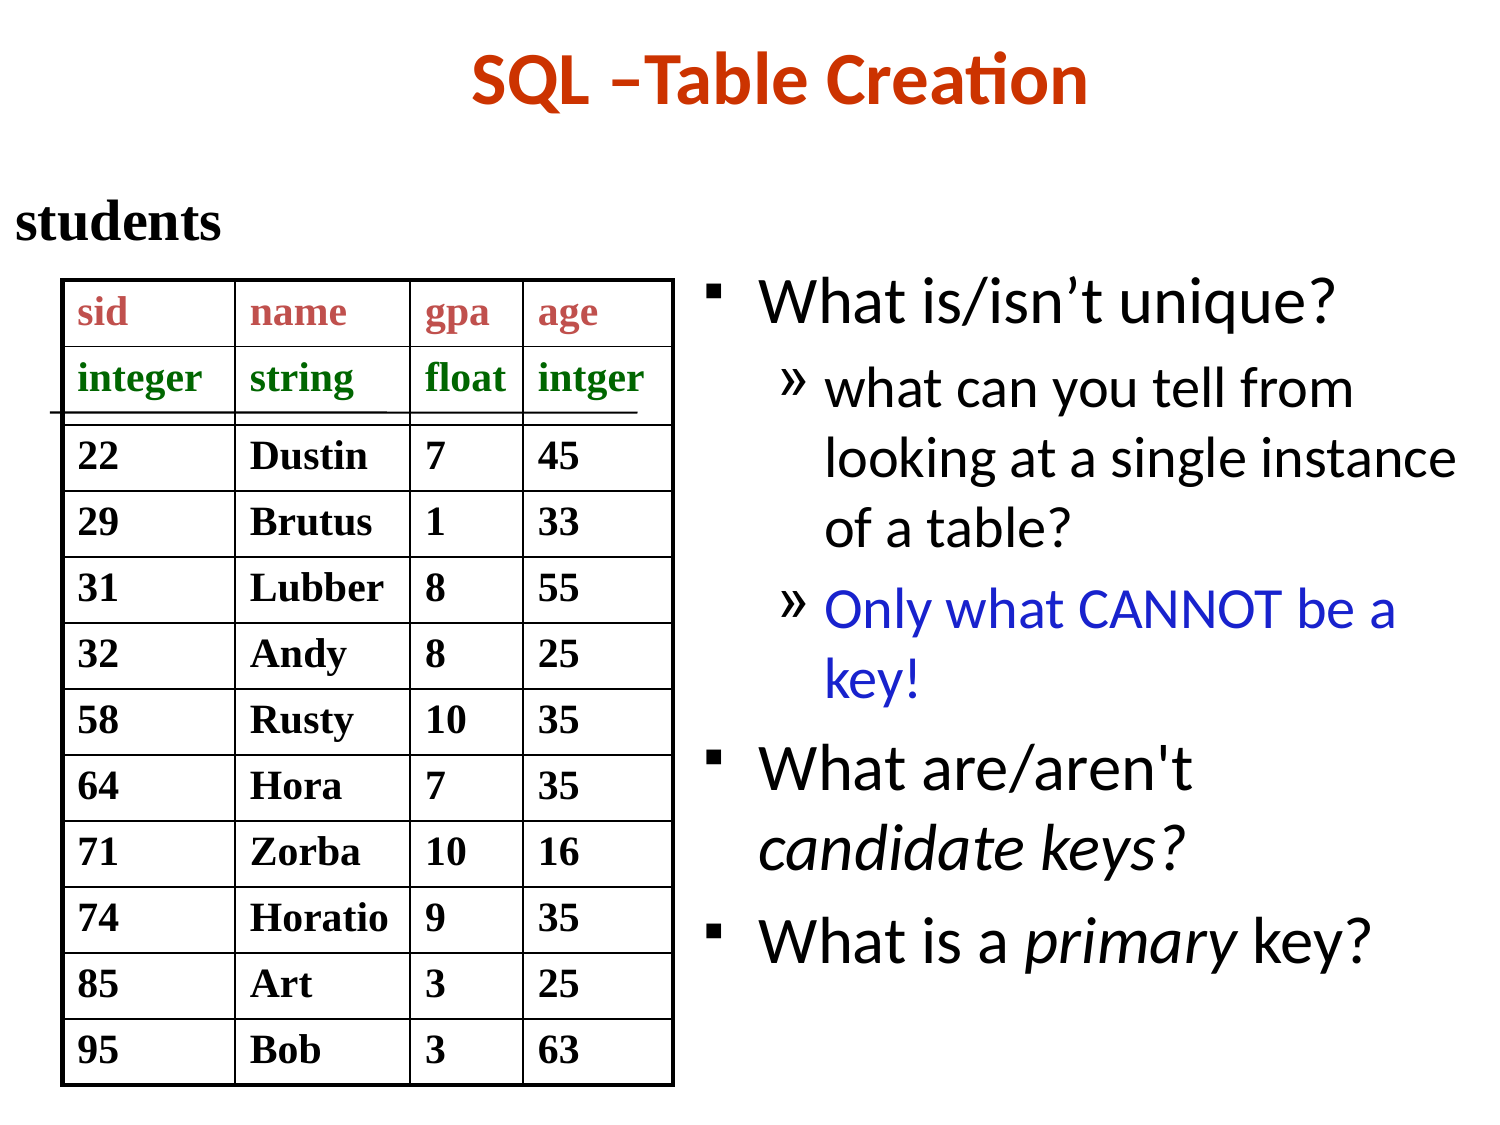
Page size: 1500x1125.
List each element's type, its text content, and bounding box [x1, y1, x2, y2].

title SQL –Table Creation [150, 24, 1413, 125]
table_cell 25 [524, 954, 671, 1018]
table_cell string [236, 347, 409, 412]
table_cell Brutus [236, 492, 409, 556]
table_cell 16 [524, 822, 671, 886]
table_cell 31 [65, 558, 234, 622]
table_cell integer [65, 347, 234, 412]
table_header gpa [411, 282, 522, 346]
table_cell Dustin [236, 426, 409, 490]
table_cell Bob [236, 1020, 409, 1083]
table_cell 8 [411, 624, 522, 688]
table_cell 63 [524, 1020, 671, 1083]
table_cell 25 [524, 624, 671, 688]
table_cell float [411, 347, 522, 412]
text_box What is/isn’t unique? what can you tell from looking at a single instance of a table? Only what CANNOT be a key! What are/aren't candidate keys? What is a primary key? [687, 249, 1482, 668]
table_header age [524, 282, 671, 346]
table_header name [236, 282, 409, 346]
table_cell 58 [65, 690, 234, 754]
table_cell 35 [524, 690, 671, 754]
table_header sid [65, 282, 234, 346]
table_cell 8 [411, 558, 522, 622]
table_cell Rusty [236, 690, 409, 754]
table_cell integer [65, 413, 234, 424]
table_cell 95 [65, 1020, 234, 1083]
table_cell 10 [411, 690, 522, 754]
table_cell 55 [524, 558, 671, 622]
table_cell 35 [524, 888, 671, 952]
table_cell Hora [236, 756, 409, 820]
table_cell 7 [411, 426, 522, 490]
table_cell 3 [411, 1020, 522, 1083]
table_cell float [411, 413, 522, 424]
table_cell Lubber [236, 558, 409, 622]
table_cell 1 [411, 492, 522, 556]
table_cell 33 [524, 492, 671, 556]
table_cell 71 [65, 822, 234, 886]
table_cell 10 [411, 822, 522, 886]
table_cell 35 [524, 756, 671, 820]
table_cell string [236, 413, 409, 424]
table_cell 29 [65, 492, 234, 556]
table_cell 3 [411, 954, 522, 1018]
table_cell Art [236, 954, 409, 1018]
table_cell 22 [65, 426, 234, 490]
table_cell 74 [65, 888, 234, 952]
table_cell 9 [411, 888, 522, 952]
table_cell 64 [65, 756, 234, 820]
text_box students [0, 174, 238, 260]
table_cell 45 [524, 426, 671, 490]
table_cell Horatio [236, 888, 409, 952]
table_cell intger [524, 347, 671, 424]
table_cell 32 [65, 624, 234, 688]
table_cell 85 [65, 954, 234, 1018]
table_cell 7 [411, 756, 522, 820]
table_cell Andy [236, 624, 409, 688]
table_cell Zorba [236, 822, 409, 886]
